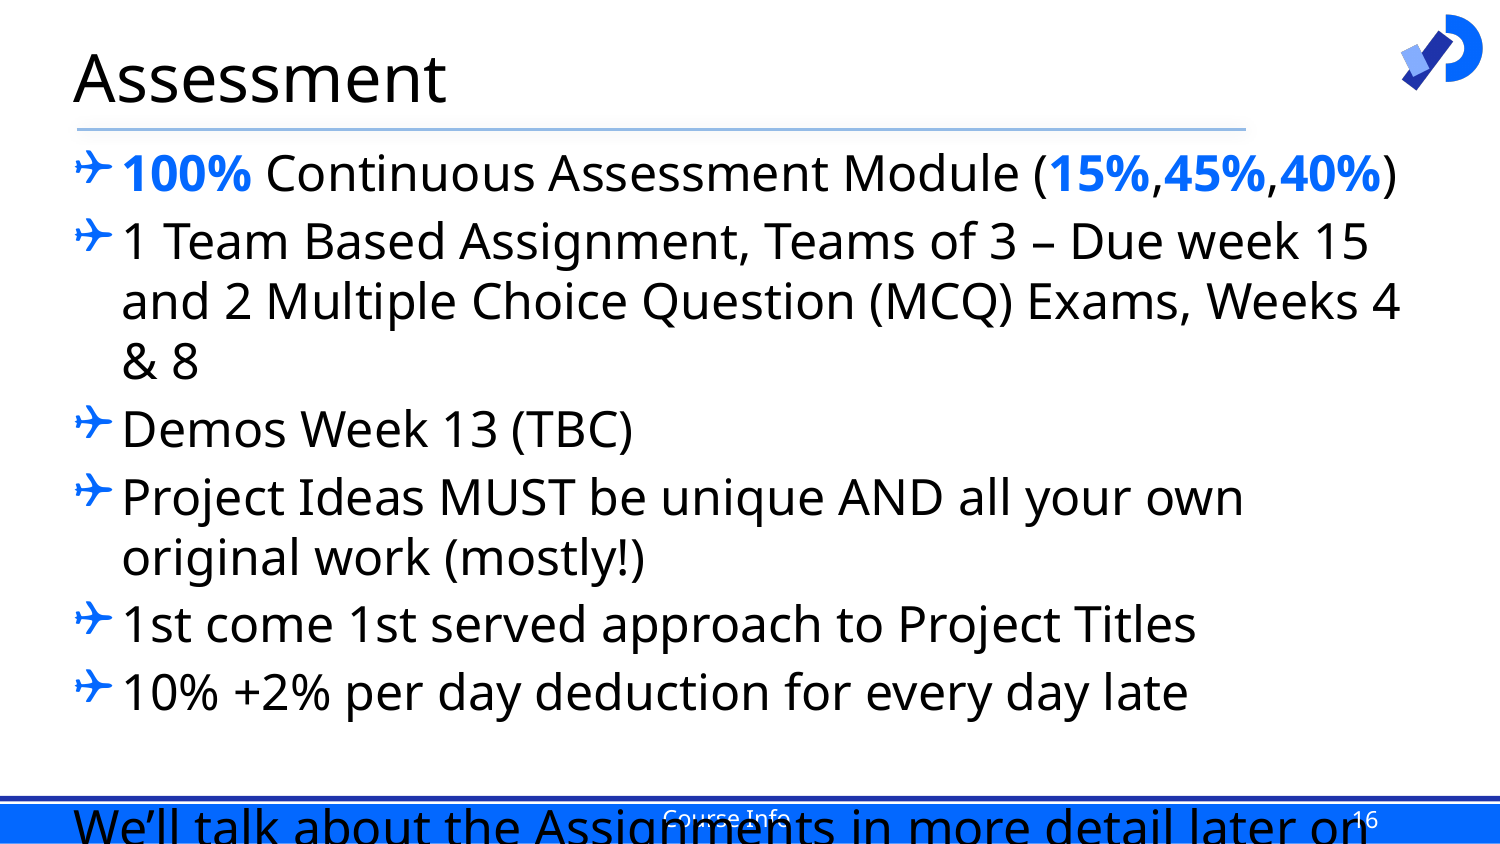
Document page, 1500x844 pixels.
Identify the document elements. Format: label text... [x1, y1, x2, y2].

title Assessment [64, 0, 1341, 126]
slide_number 16 [1074, 799, 1388, 844]
list 100% Continuous Assessment Module (15%,45%,40%) 1 Team Based Assignment, Teams of 3 – Due week 15 and 2 Multiple Choice Question (MCQ) Exams, Weeks 4 & 8 Demos Week 13 (TBC) Project Ideas MUST be unique AND all your own original work (mostly!) 1st come 1st served approach to Project Titles 10% +2% per day deduction for every day late We’ll talk about the Assignments in more detail later on [64, 131, 1444, 839]
picture [1398, 9, 1485, 96]
footer Course Info [527, 802, 927, 843]
